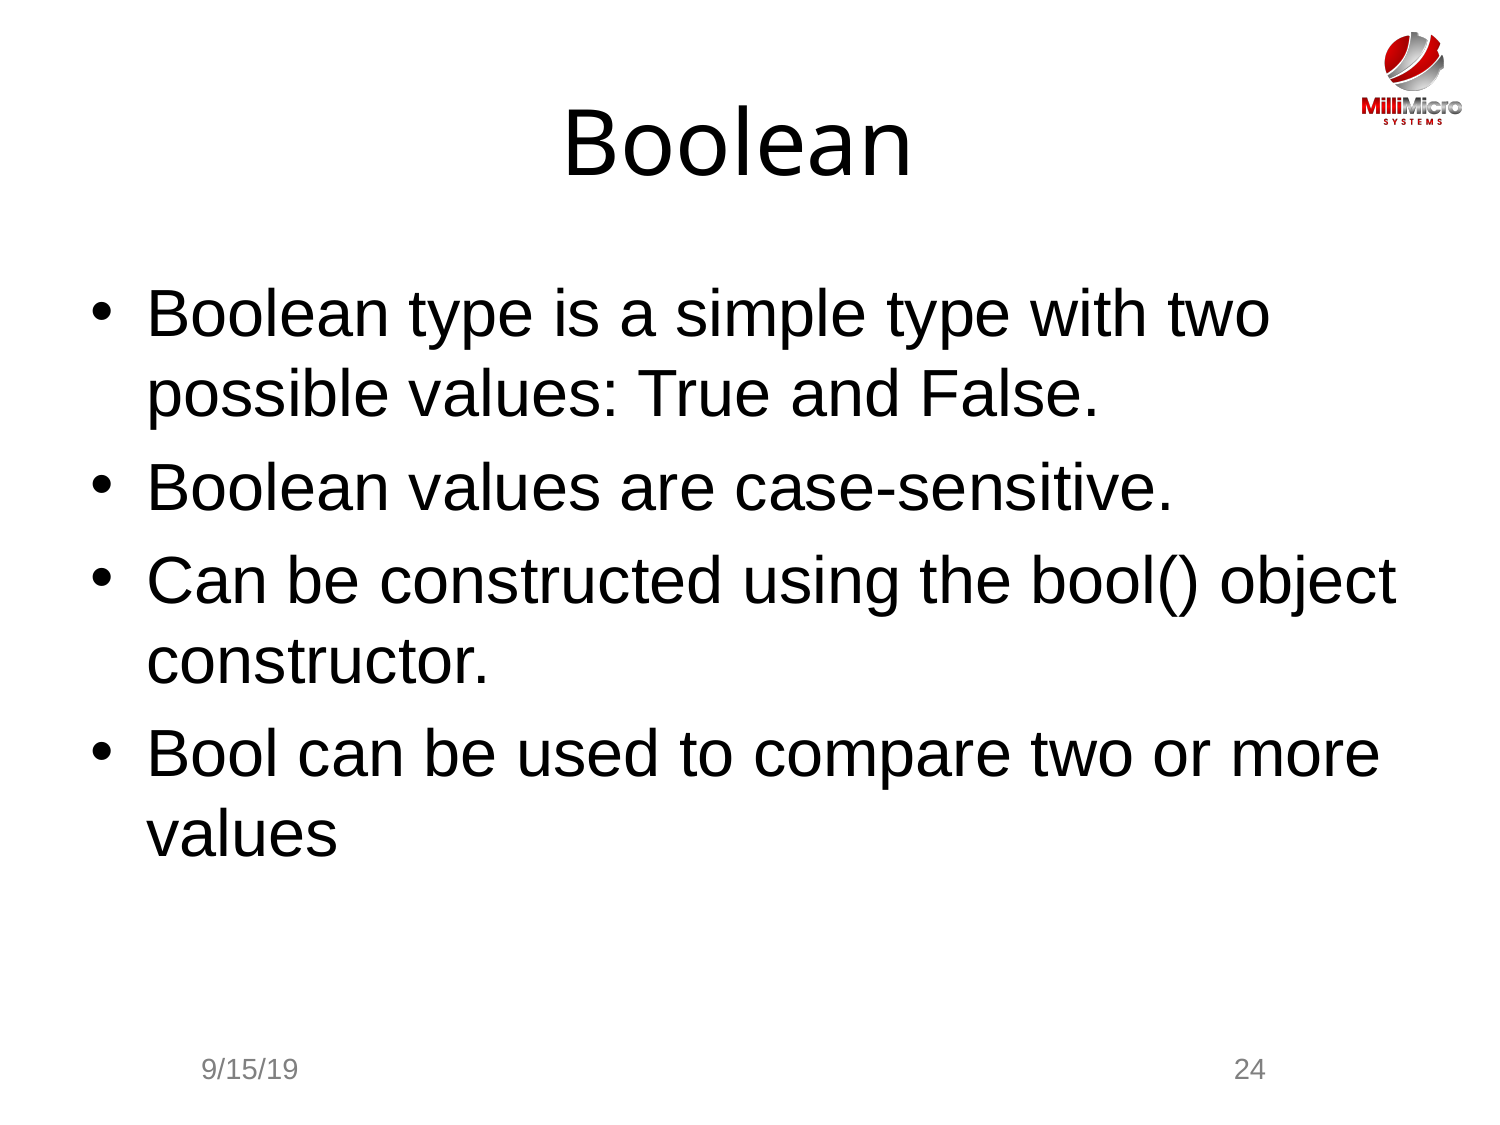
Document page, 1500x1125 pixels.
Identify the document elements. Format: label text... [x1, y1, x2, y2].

slide_number 24 [1074, 1042, 1425, 1103]
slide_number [75, 1042, 425, 1103]
picture [1362, 32, 1462, 125]
title Boolean [75, 45, 1425, 233]
list Boolean type is a simple type with two possible values: True and False. Boolean values are case-sensitive. Can be constructed using the bool() object constructor. Bool can be used to compare two or more values [75, 262, 1425, 1005]
